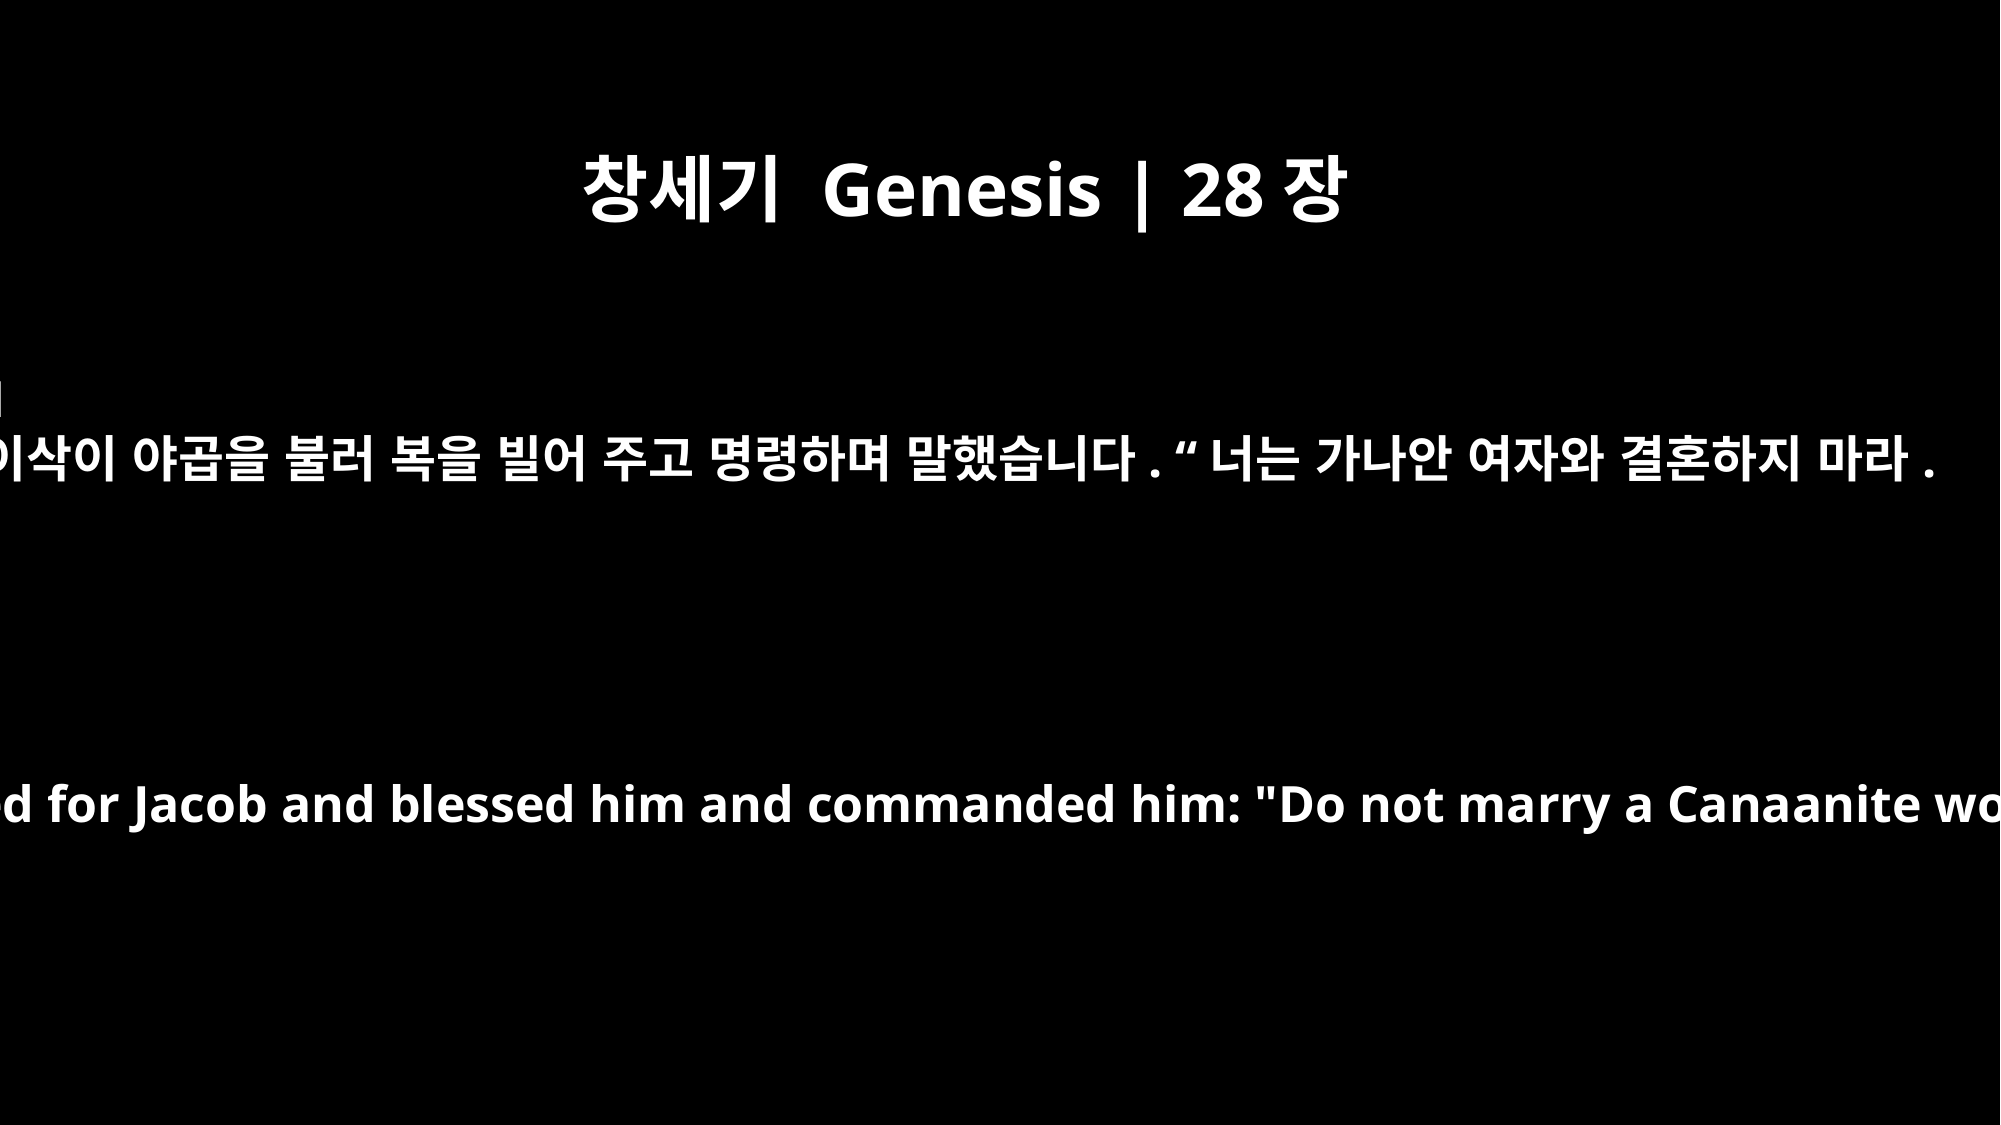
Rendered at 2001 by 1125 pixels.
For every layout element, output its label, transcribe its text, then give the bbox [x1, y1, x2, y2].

text_box 창세기 Genesis | 28장 [566, 136, 1365, 239]
text_box So Isaac called for Jacob and blessed him and commanded him: "Do not marry a Canaanite woman. [0, 764, 2000, 840]
text_box ﻿1 이삭이 야곱을 불러 복을 빌어 주고 명령하며 말했습니다. “너는 가나안 여자와 결혼하지 마라. [0, 359, 1952, 495]
